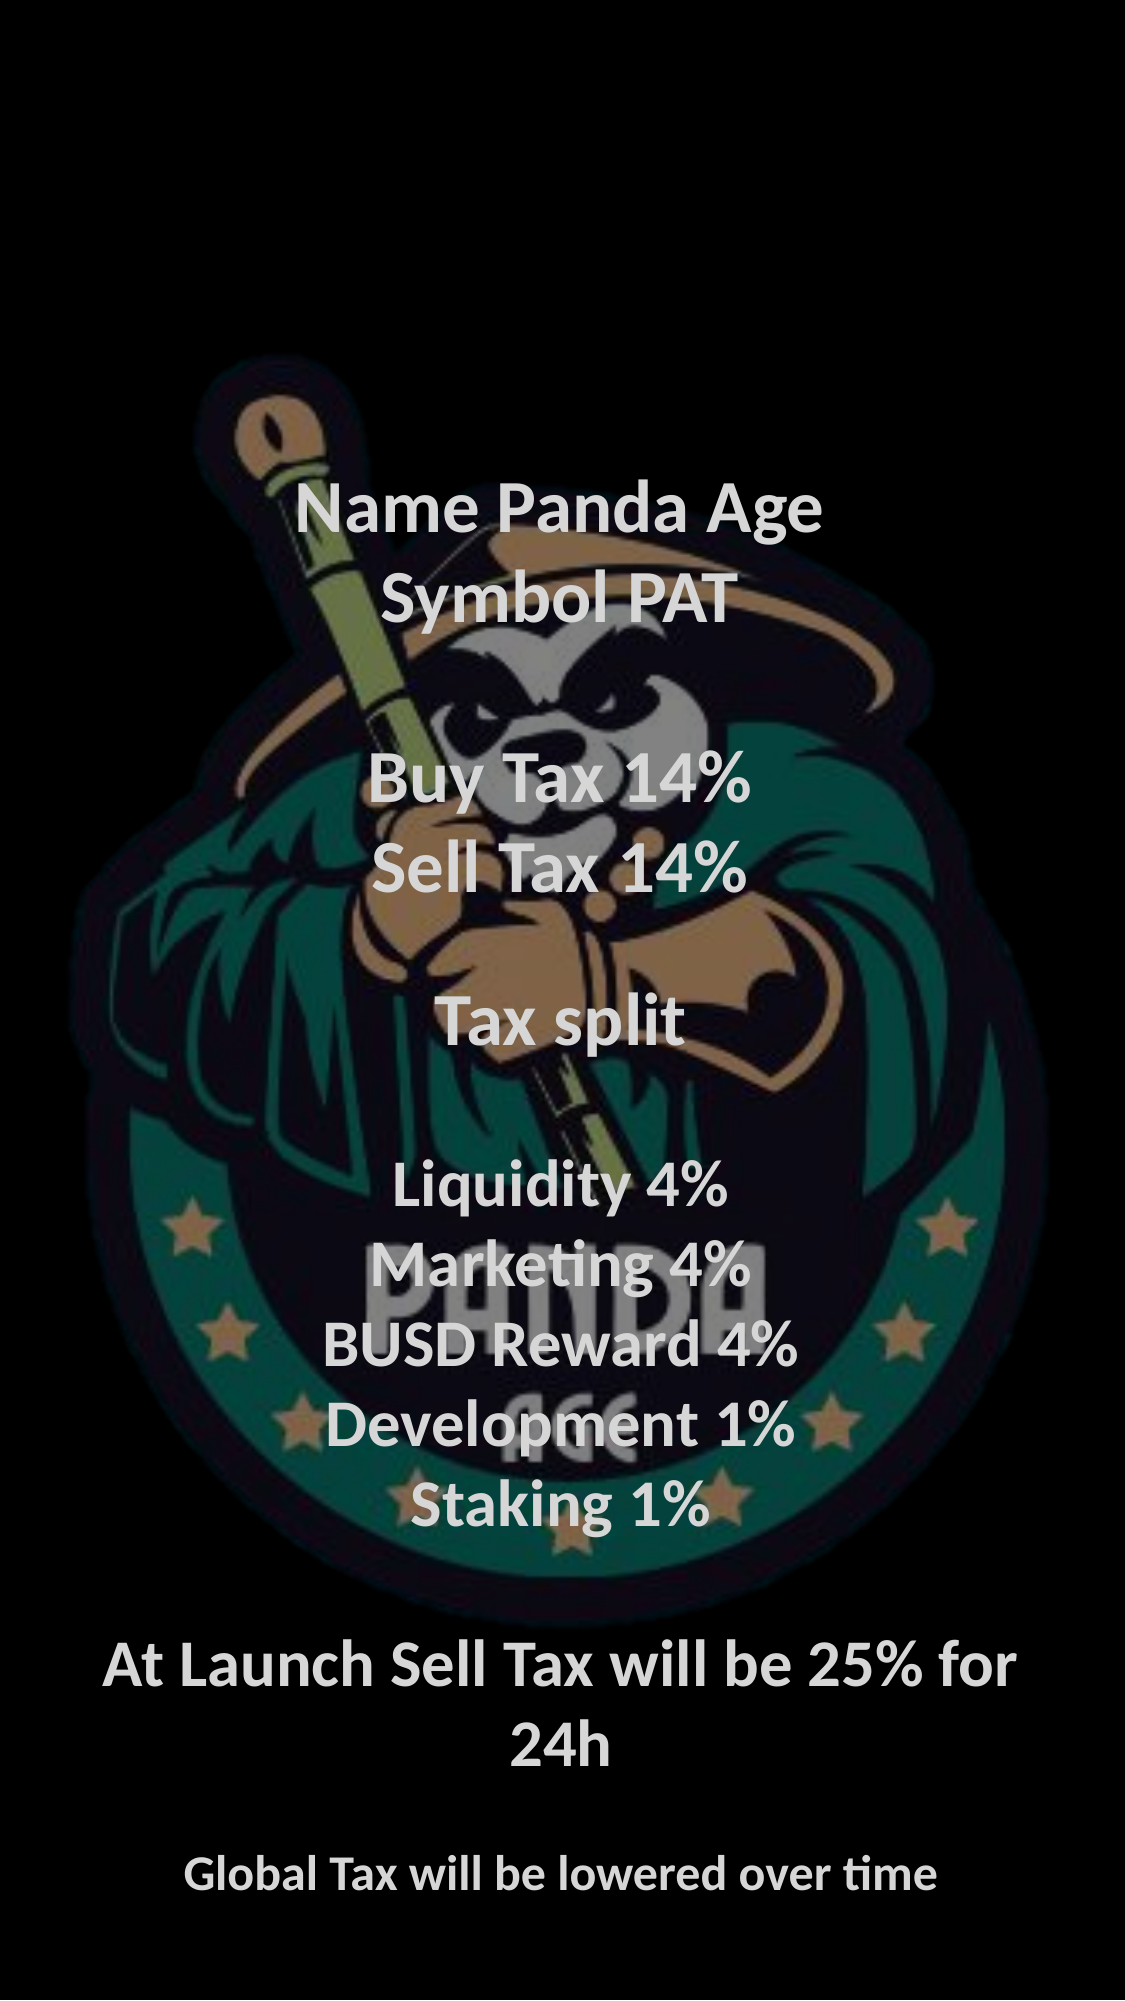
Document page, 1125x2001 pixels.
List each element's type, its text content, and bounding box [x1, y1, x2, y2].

picture [31, 336, 1104, 1664]
text_box Tax split Liquidity 4% Marketing 4% BUSD Reward 4% Development 1% Staking 1% At Launch Sell Tax will be 25% for 24h Global Tax will be lowered over time [57, 1664, 1065, 1908]
